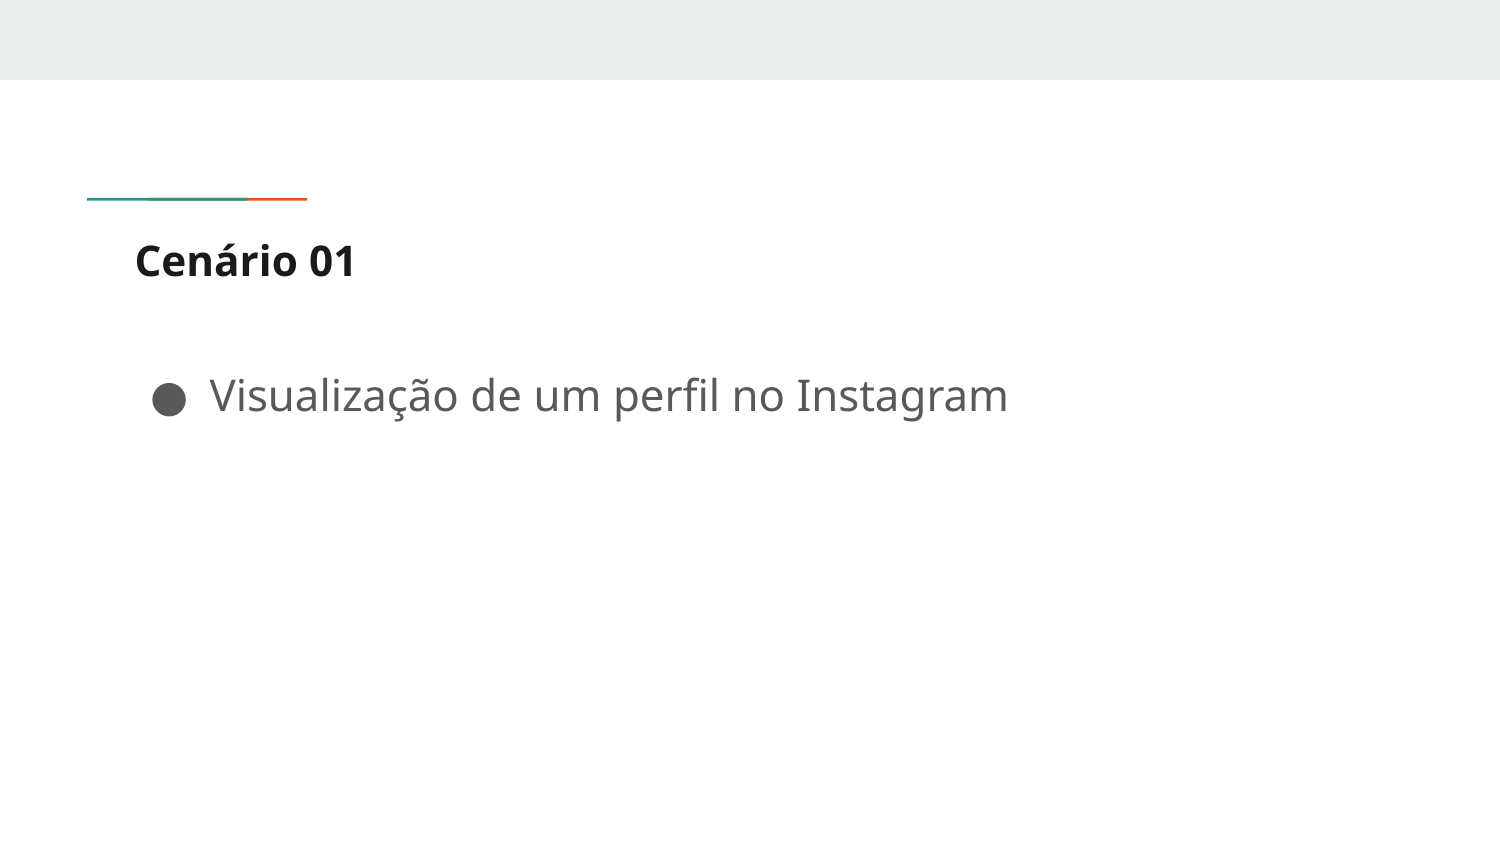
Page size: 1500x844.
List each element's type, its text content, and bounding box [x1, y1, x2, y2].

list Visualização de um perfil no Instagram [119, 341, 1381, 712]
title Cenário 01 [119, 216, 1381, 305]
